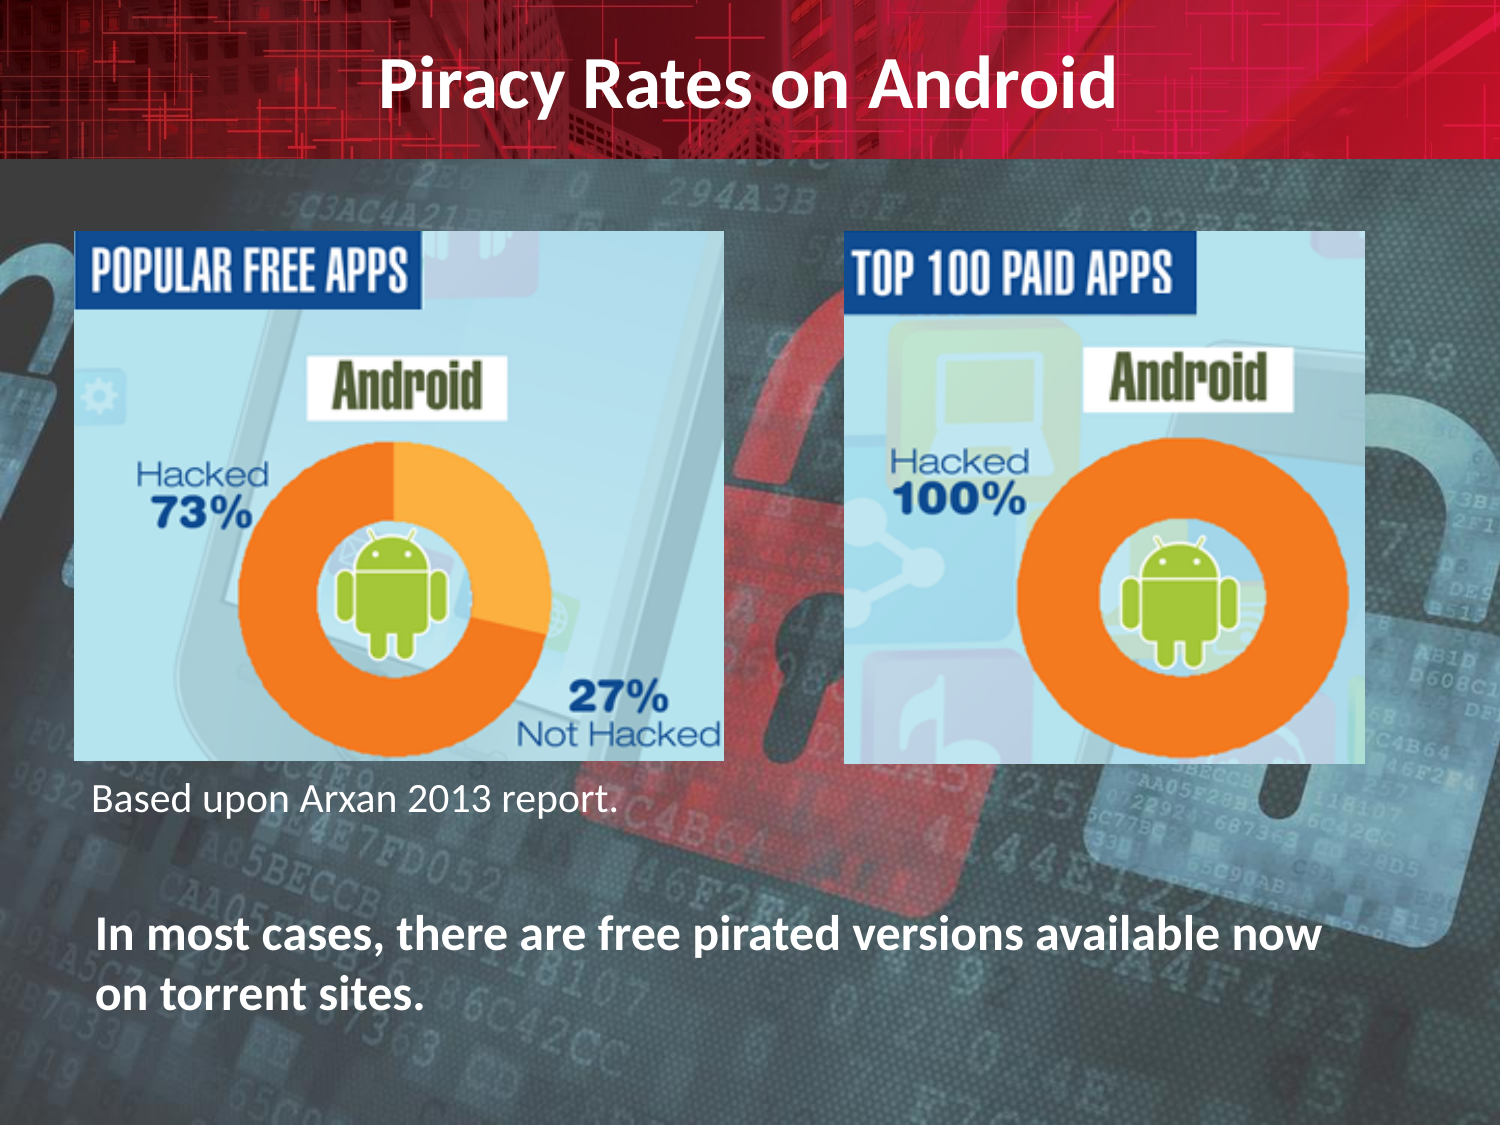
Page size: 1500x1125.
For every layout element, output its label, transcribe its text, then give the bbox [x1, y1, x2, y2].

text_box In most cases, there are free pirated versions available now on torrent sites. [80, 893, 1368, 1028]
text_box Based upon Arxan 2013 report. [76, 770, 635, 829]
picture [0, 0, 1500, 1125]
